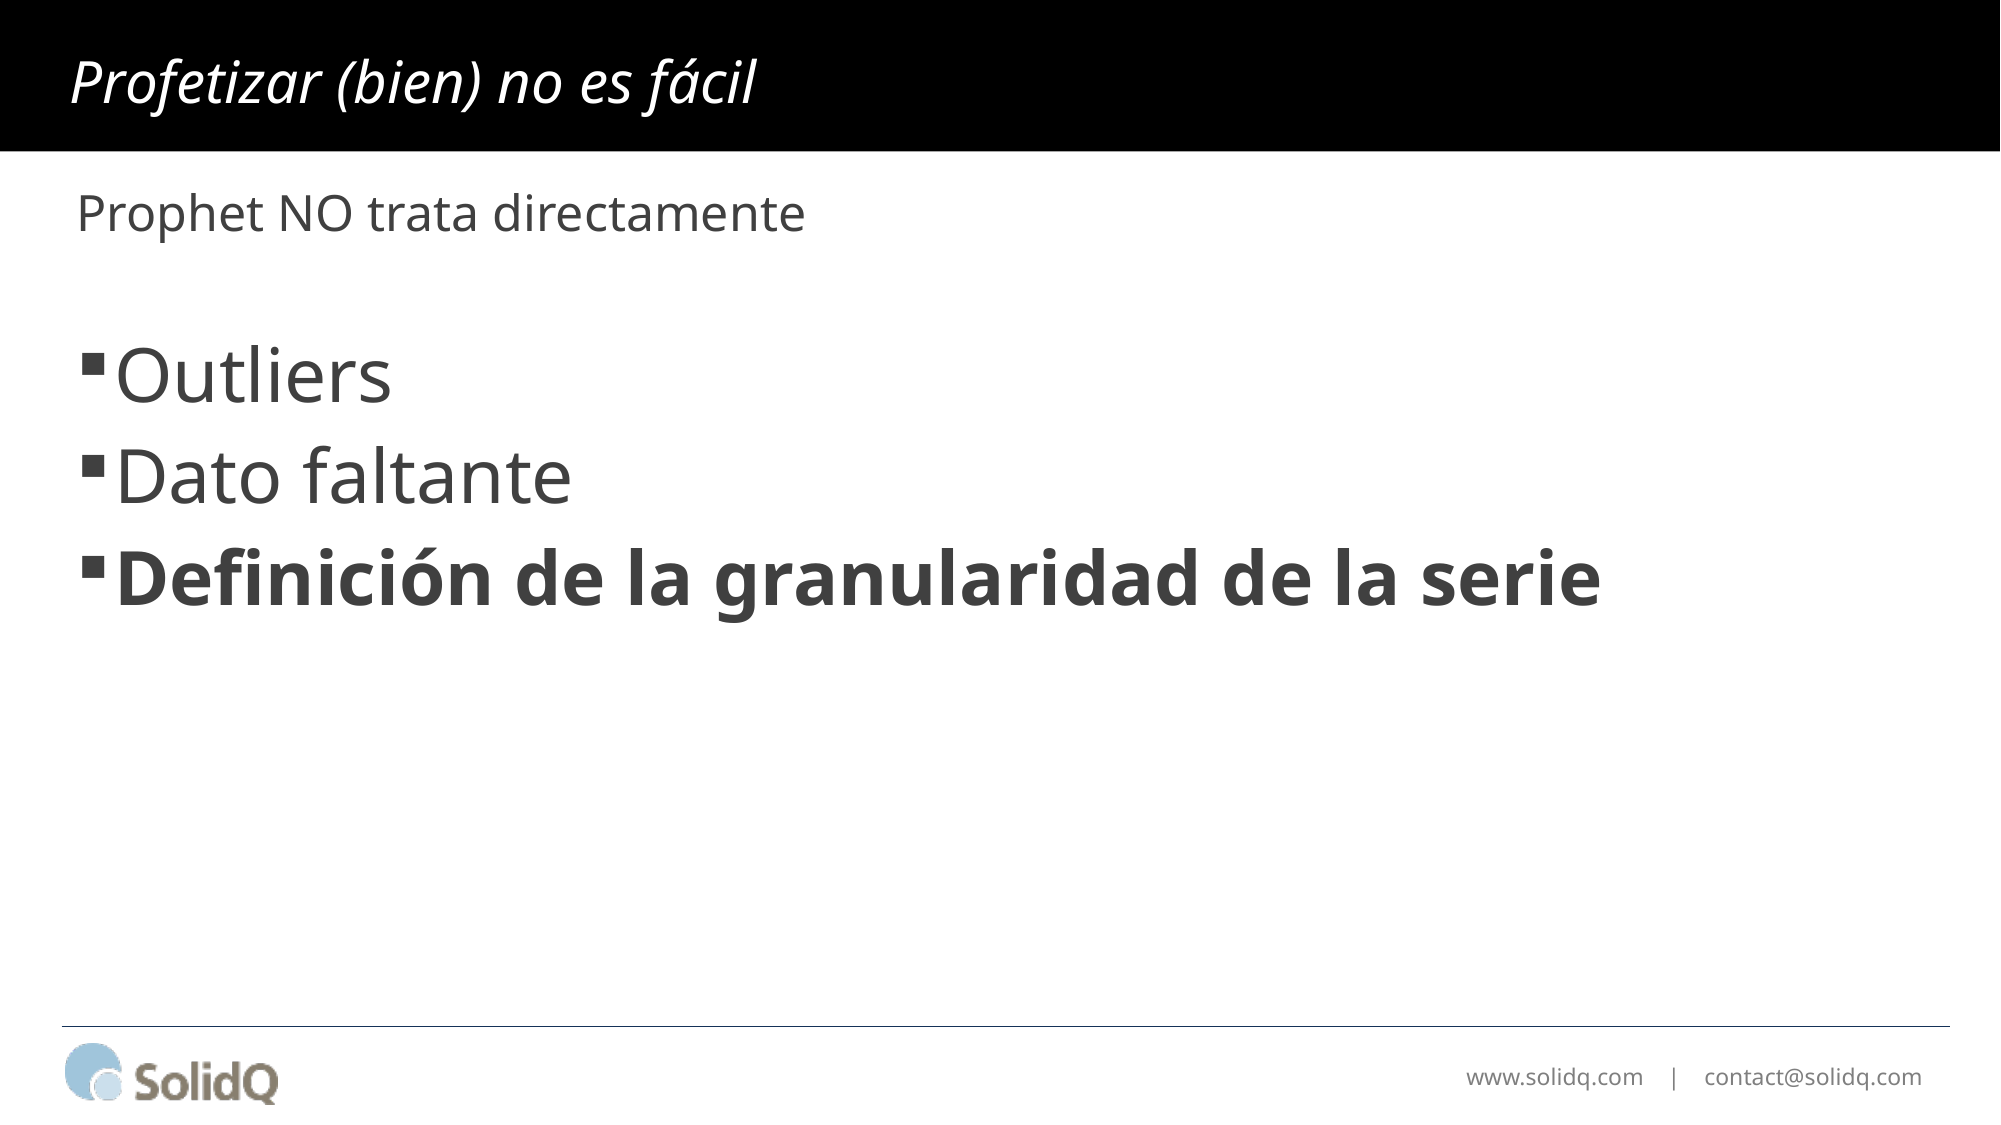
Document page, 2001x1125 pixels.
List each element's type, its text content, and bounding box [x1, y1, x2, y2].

list Prophet NO trata directamente Outliers Dato faltante Definición de la granularidad de la serie [61, 180, 1939, 1014]
picture [65, 1043, 278, 1105]
title Profetizar (bien) no es fácil [54, 48, 1932, 122]
